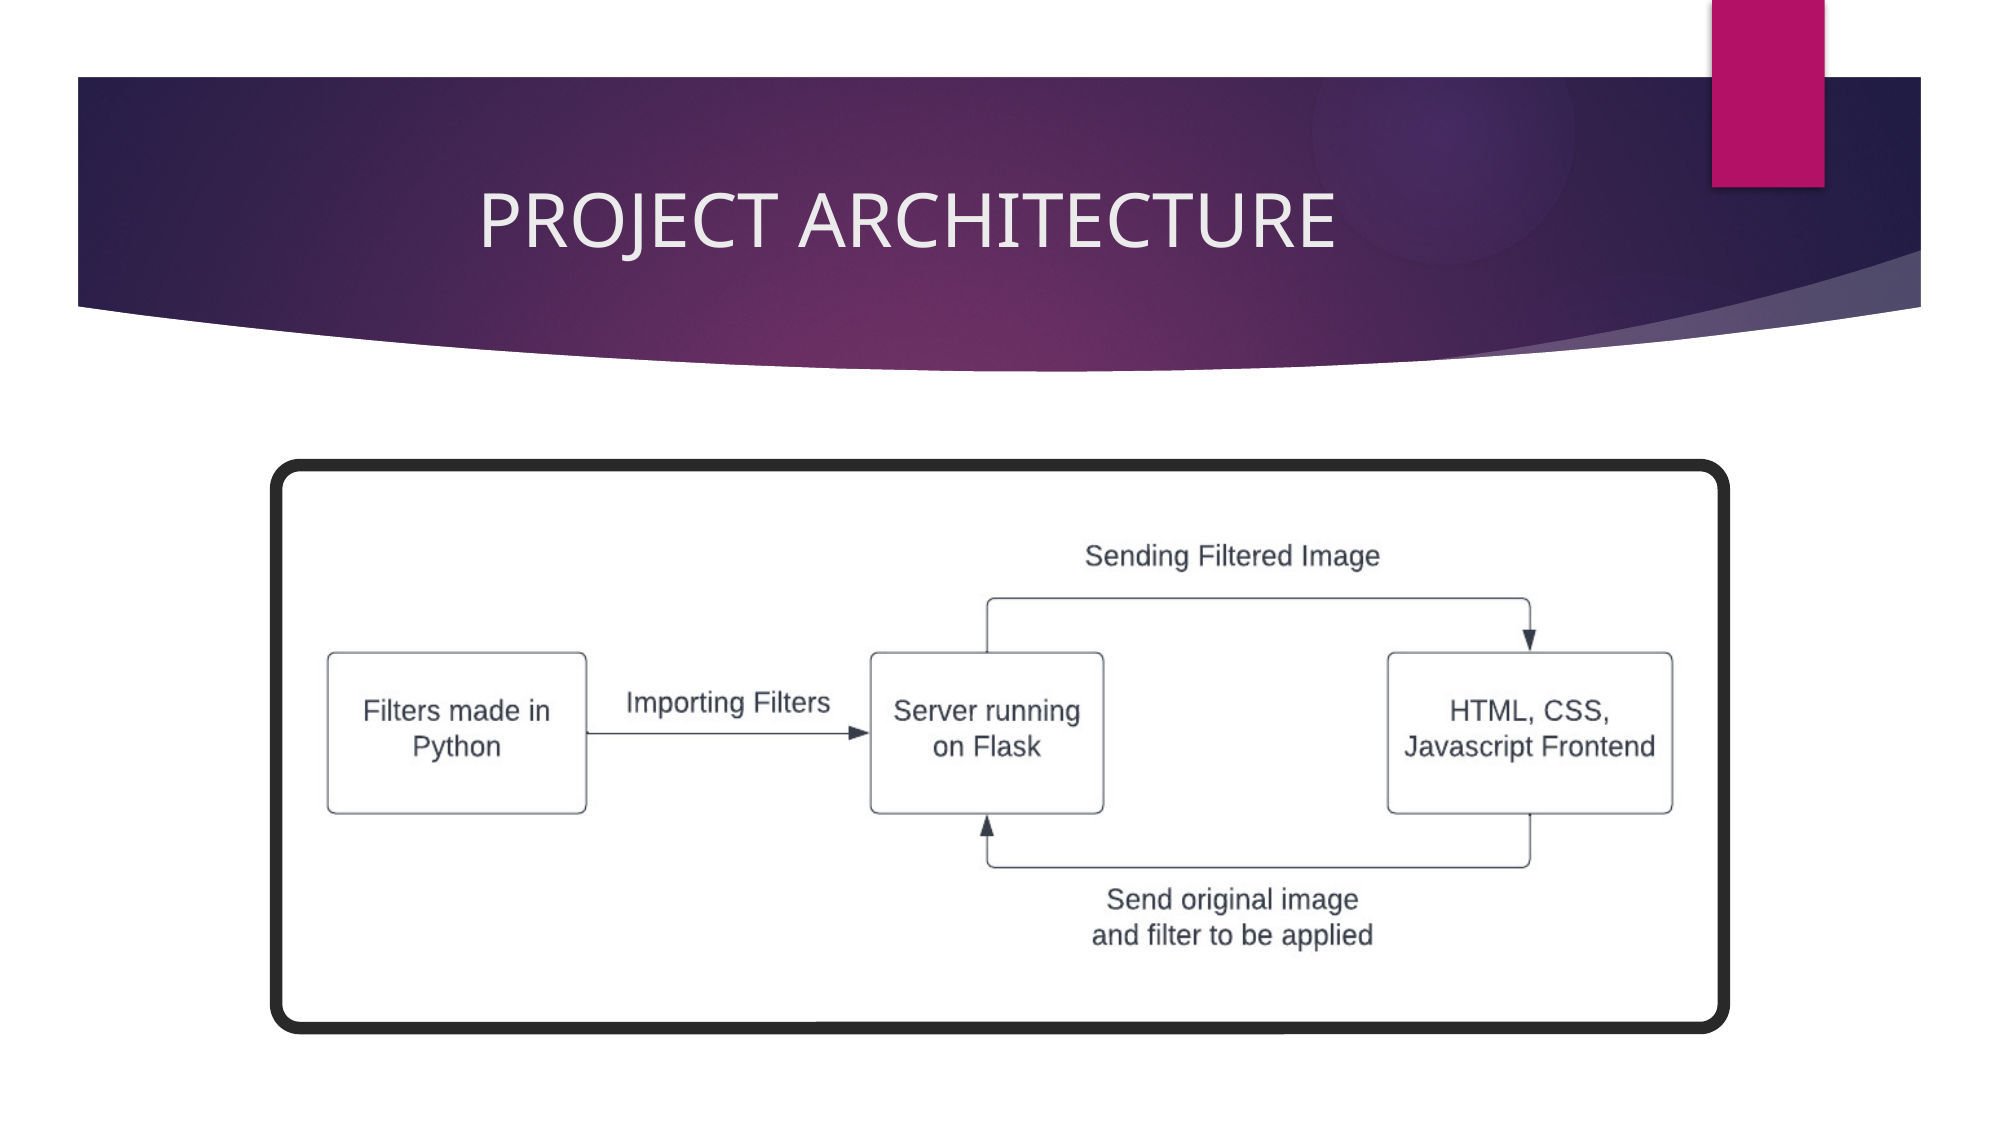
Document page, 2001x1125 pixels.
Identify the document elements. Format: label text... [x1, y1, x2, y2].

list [275, 464, 1725, 1029]
title PROJECT ARCHITECTURE [189, 159, 1627, 276]
